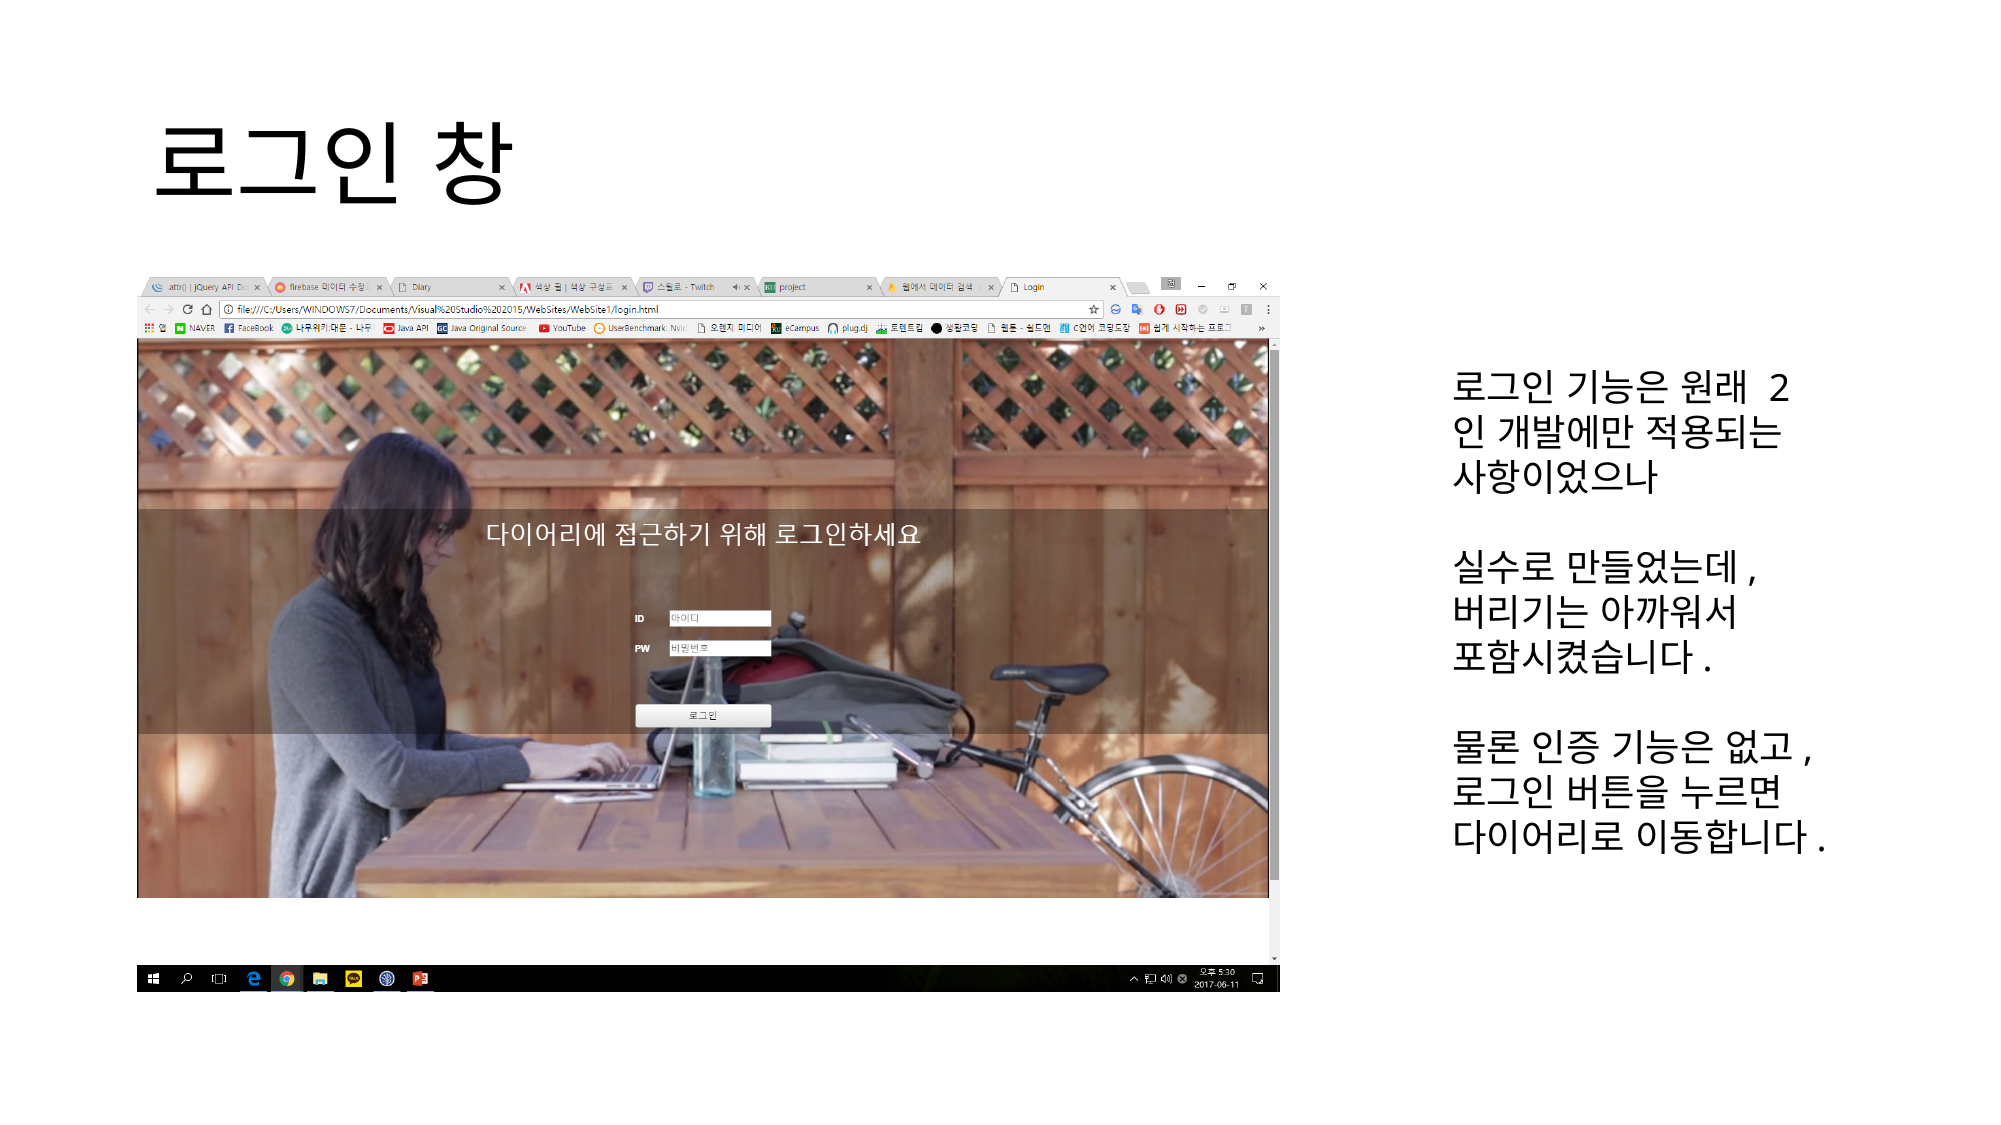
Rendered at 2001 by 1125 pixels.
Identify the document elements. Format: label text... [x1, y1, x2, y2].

text_box 로그인 기능은 원래 2인 개발에만 적용되는 사항이었으나 실수로 만들었는데, 버리기는 아까워서 포함시켰습니다. 물론 인증 기능은 없고, 로그인 버튼을 누르면 다이어리로 이동합니다. [1437, 356, 1843, 866]
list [137, 277, 1280, 992]
title 로그인 창 [137, 59, 1863, 278]
